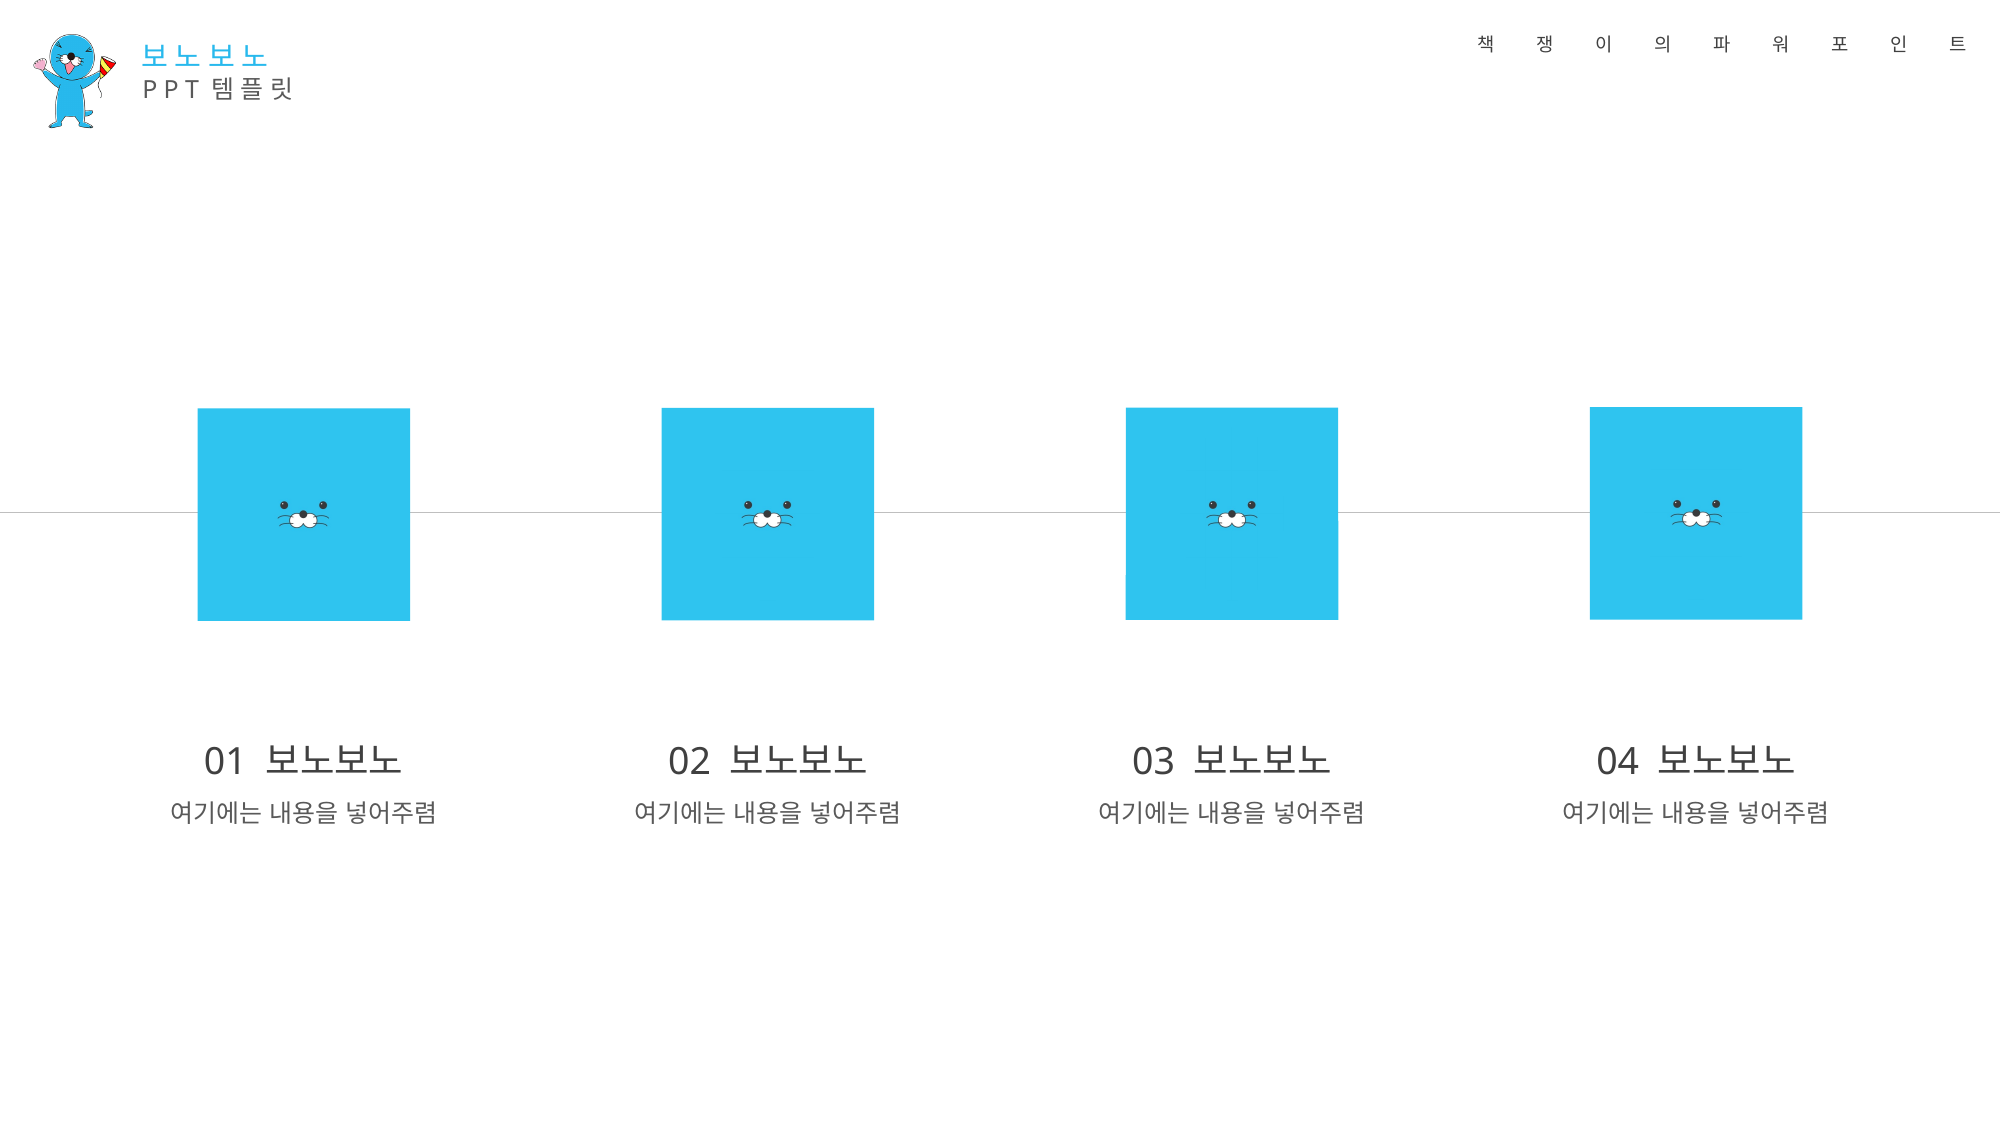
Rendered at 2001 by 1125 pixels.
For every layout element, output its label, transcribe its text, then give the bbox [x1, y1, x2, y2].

text_box 여기에는 내용을 넣어주렴 [619, 790, 917, 836]
text_box 여기에는 내용을 넣어주렴 [1083, 790, 1381, 836]
text_box 03 보노보노 [1117, 729, 1347, 790]
picture [1644, 426, 1749, 600]
text_box [1589, 407, 1803, 512]
text_box [1125, 407, 1339, 512]
text_box 02 보노보노 [653, 729, 883, 790]
text_box [661, 513, 875, 621]
text_box [197, 408, 411, 512]
picture [251, 427, 356, 602]
text_box 04 보노보노 [1581, 729, 1811, 790]
picture [26, 33, 123, 129]
text_box [661, 407, 875, 512]
picture [715, 427, 820, 601]
text_box PPT템플릿 [127, 65, 308, 111]
text_box 여기에는 내용을 넣어주렴 [1547, 790, 1845, 836]
text_box [1589, 513, 1803, 620]
text_box [1125, 513, 1339, 620]
text_box 보노보노 [126, 30, 284, 81]
text_box 01 보노보노 [189, 729, 419, 790]
picture [1180, 427, 1285, 601]
text_box [197, 513, 411, 621]
text_box 책쟁이의파워포인트 [1462, 25, 1982, 63]
text_box 여기에는 내용을 넣어주렴 [155, 790, 453, 836]
